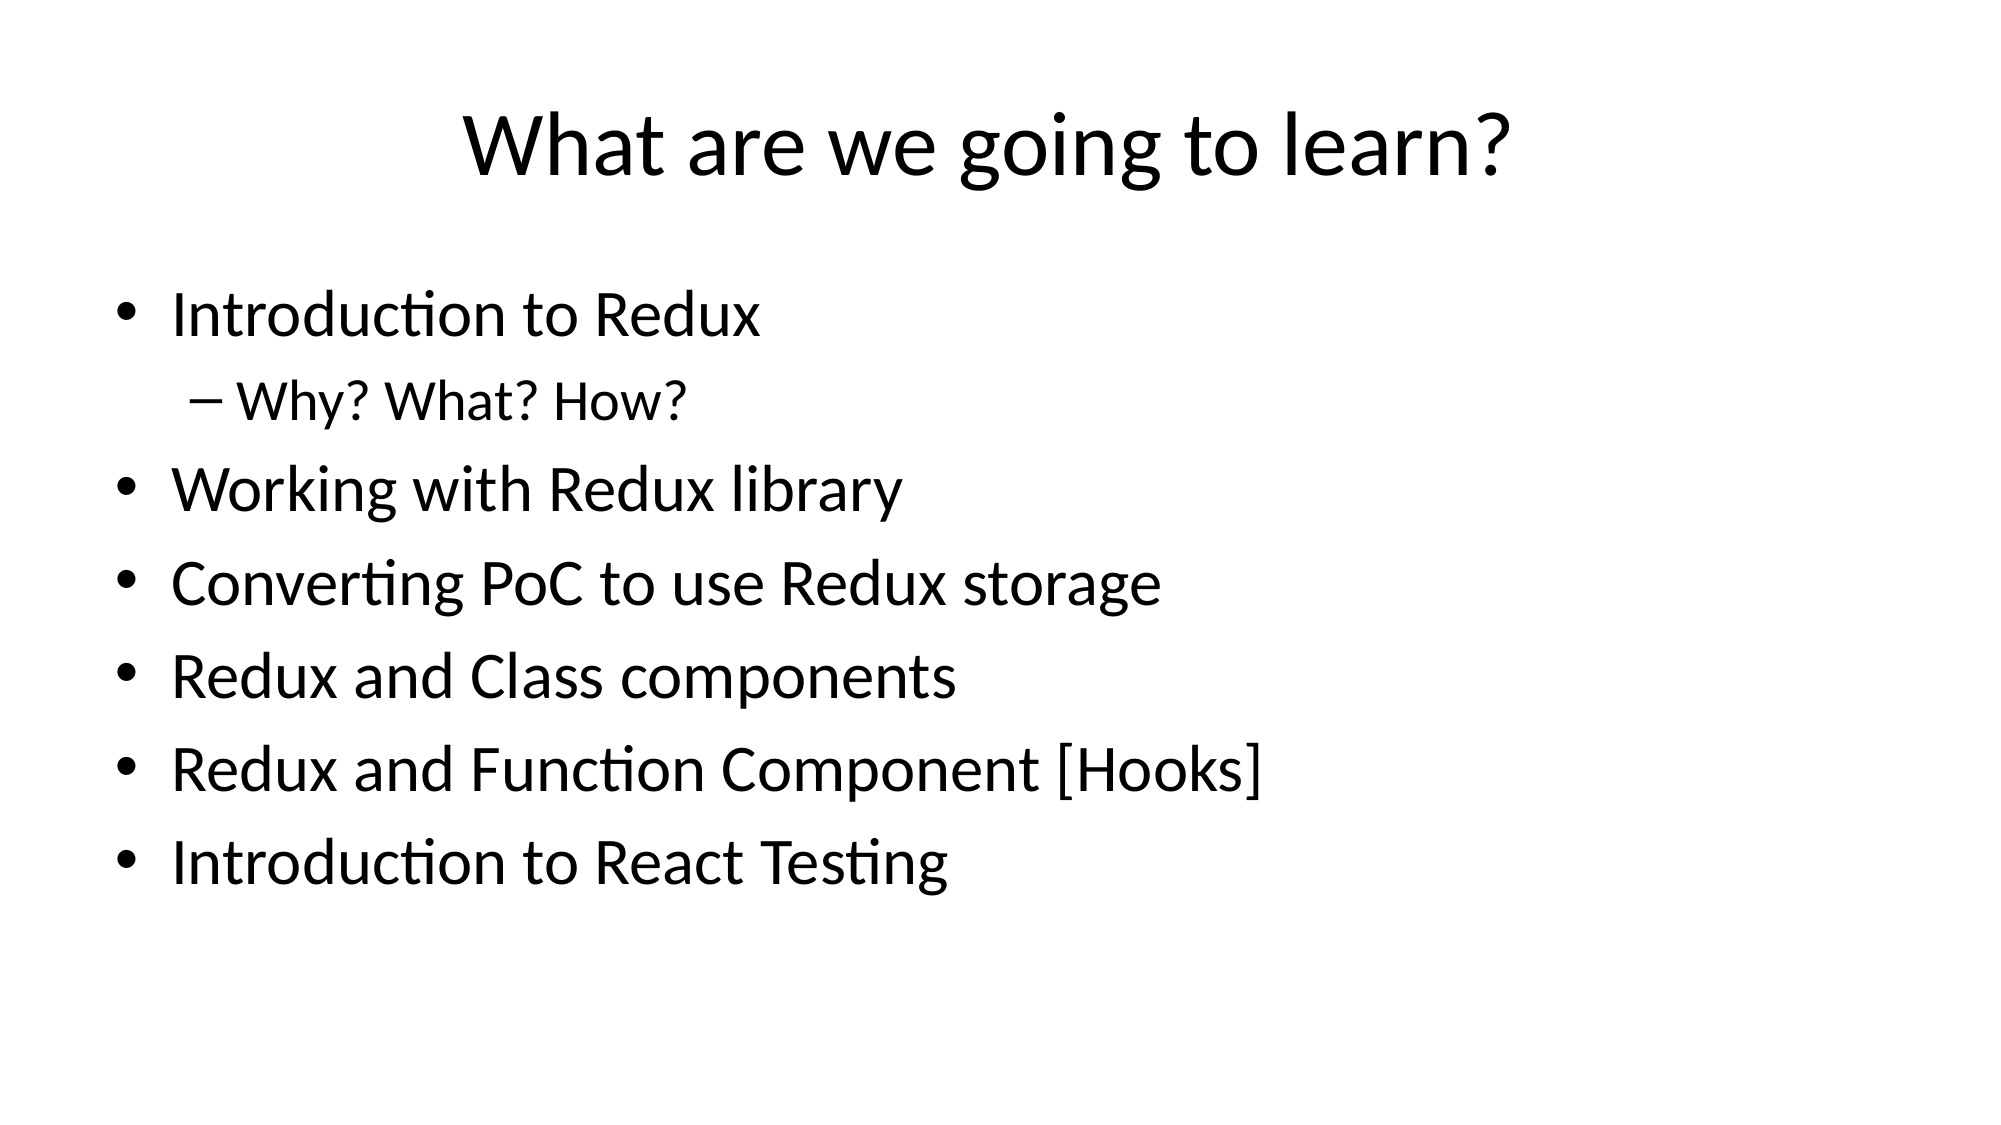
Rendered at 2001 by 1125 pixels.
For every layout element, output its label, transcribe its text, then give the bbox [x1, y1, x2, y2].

title What are we going to learn? [99, 45, 1900, 233]
list Introduction to Redux Why? What? How? Working with Redux library Converting PoC to use Redux storage Redux and Class components Redux and Function Component [Hooks] Introduction to React Testing [99, 262, 1900, 1005]
